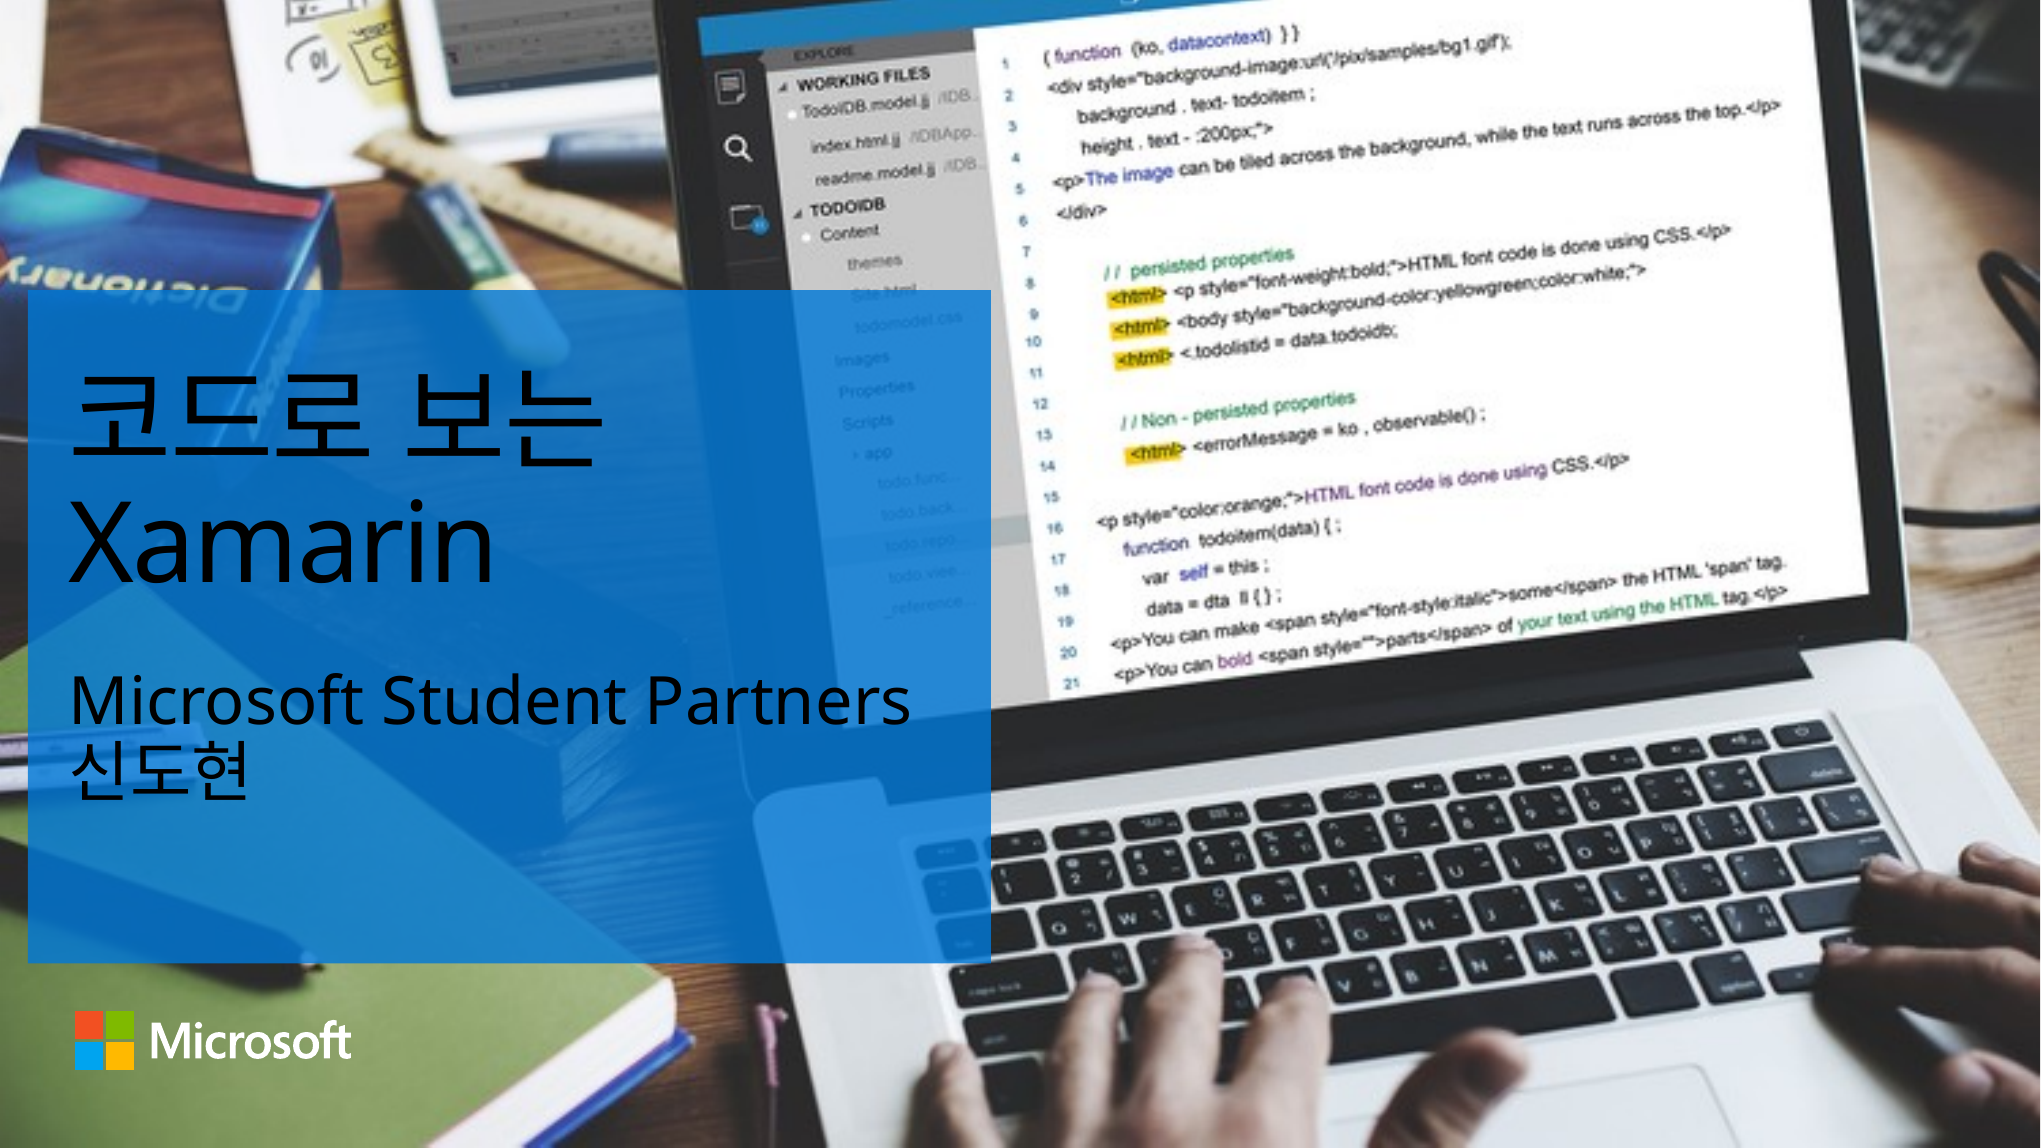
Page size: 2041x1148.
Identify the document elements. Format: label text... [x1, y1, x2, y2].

picture [0, 0, 2041, 1148]
list Microsoft Student Partners 신도현 [45, 648, 973, 949]
title 코드로 보는 Xamarin [45, 348, 973, 648]
text_box [27, 289, 992, 964]
